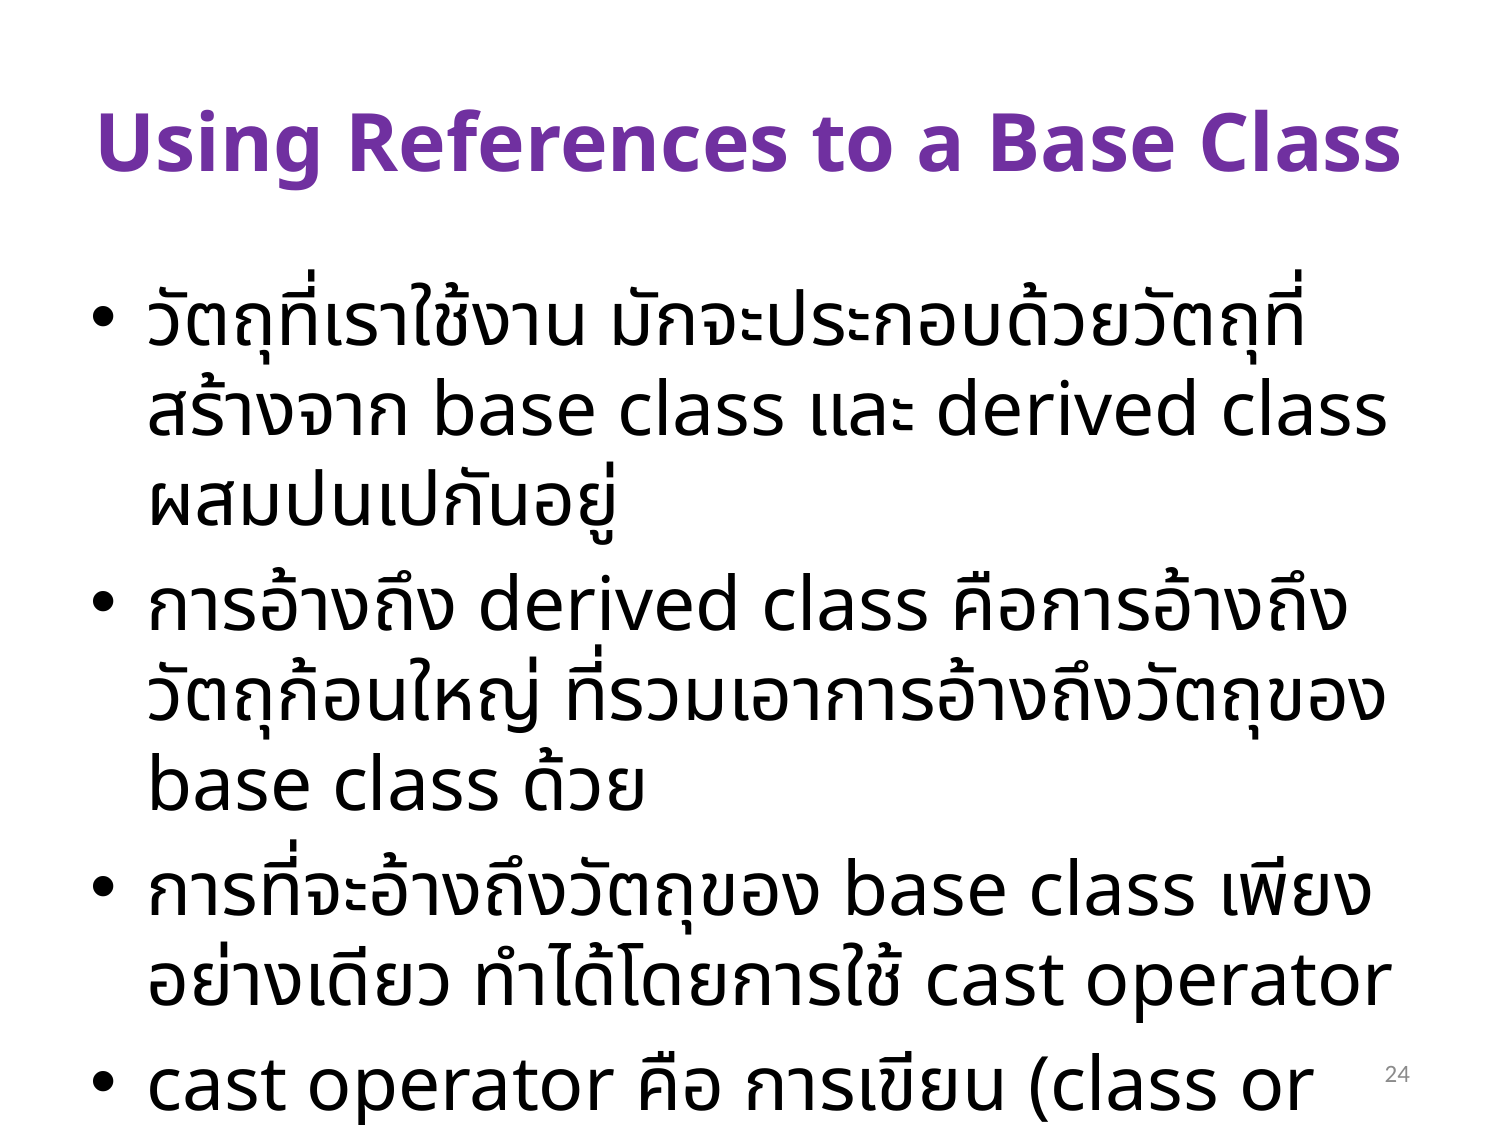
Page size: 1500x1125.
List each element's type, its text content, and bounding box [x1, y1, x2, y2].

slide_number 24 [1074, 1042, 1425, 1103]
list วัตถุที่เราใช้งาน มักจะประกอบด้วยวัตถุที่สร้างจาก base class และ derived class ผสมปนเปกันอยู่ การอ้างถึง derived class คือการอ้างถึงวัตถุก้อนใหญ่ ที่รวมเอาการอ้างถึงวัตถุของ base class ด้วย การที่จะอ้างถึงวัตถุของ base class เพียงอย่างเดียว ทำได้โดยการใช้ cast operator cast operator คือ การเขียน (class or type ) ไว้หน้า reference to object [75, 262, 1425, 1005]
title Using References to a Base Class [75, 45, 1425, 233]
